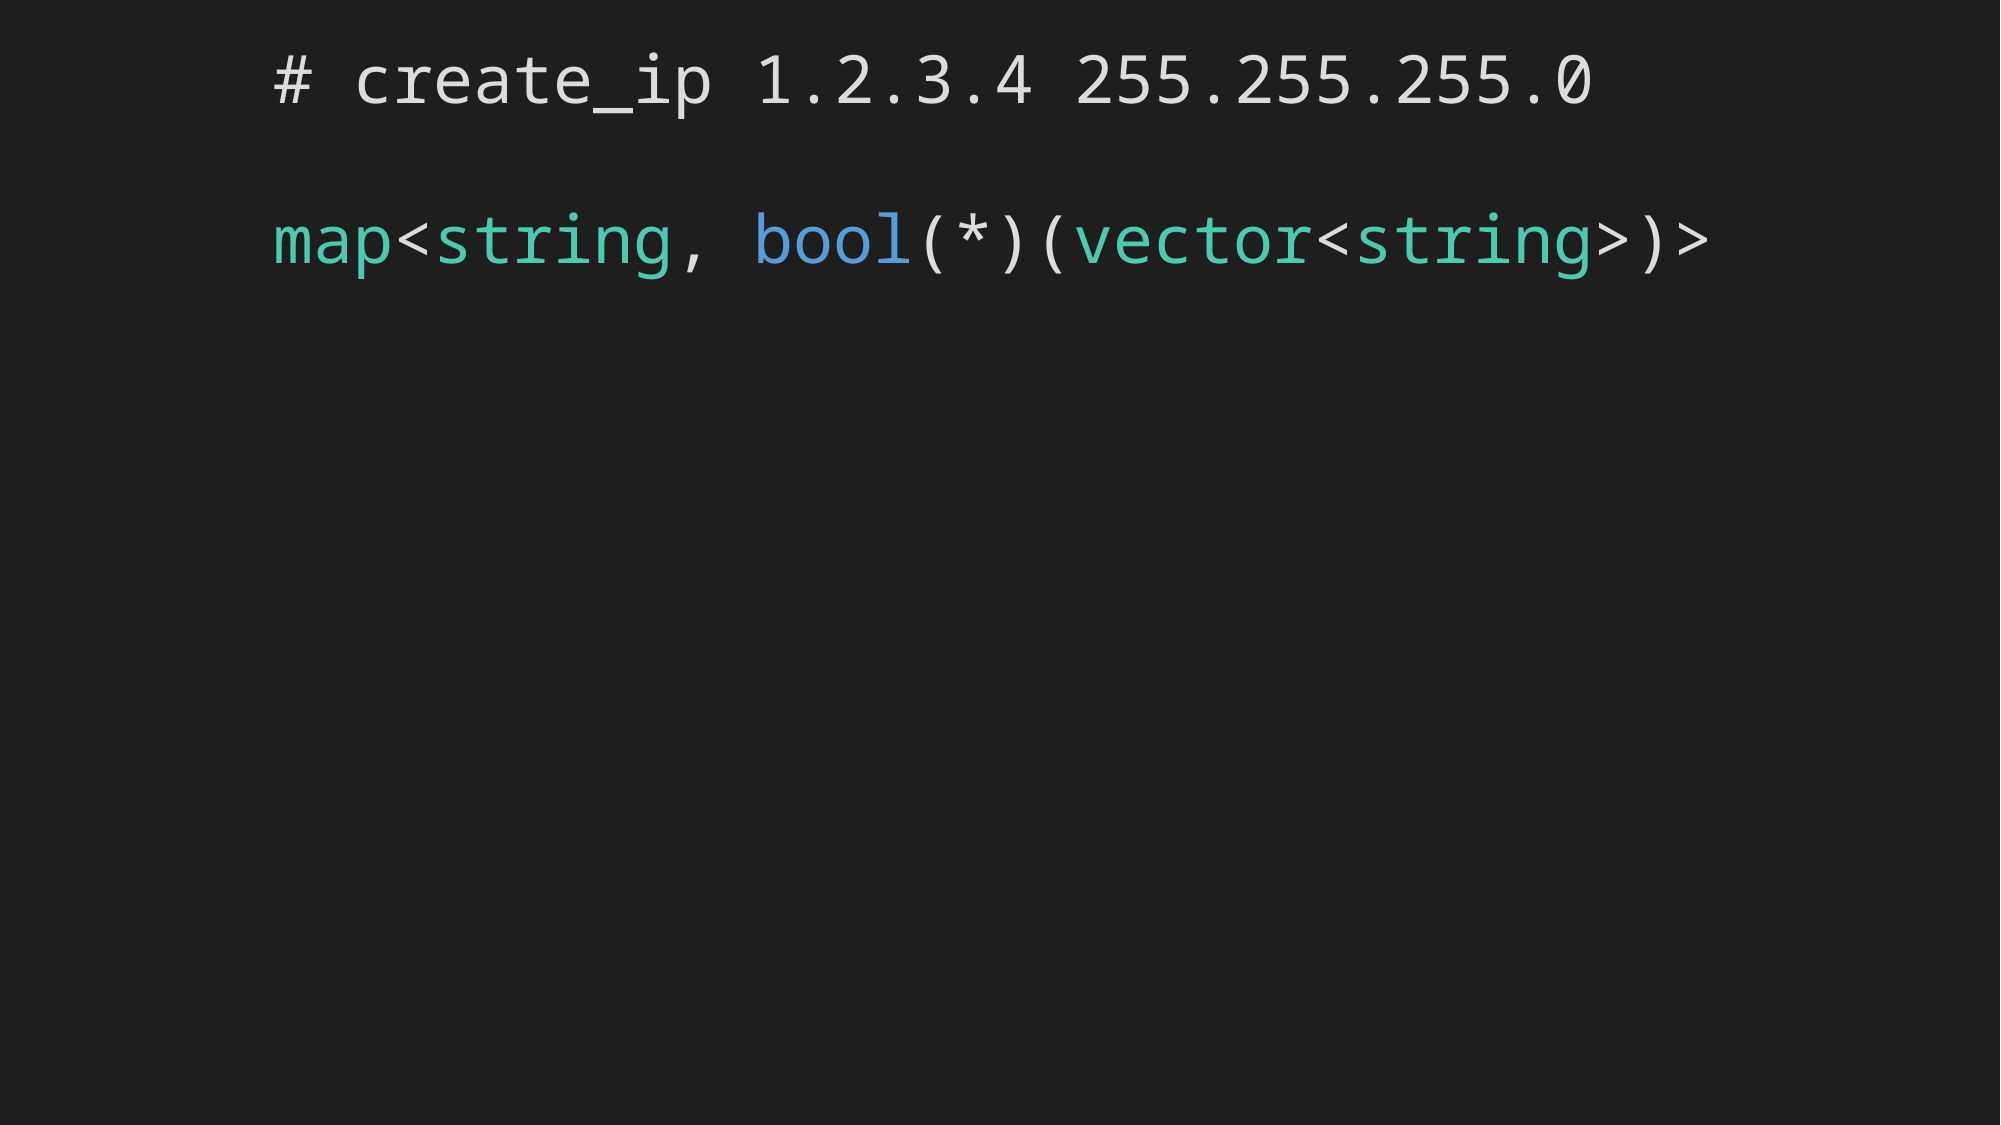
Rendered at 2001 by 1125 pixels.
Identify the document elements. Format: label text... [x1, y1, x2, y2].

text_box # create_ip 1.2.3.4 255.255.255.0 map<string, bool(*)(vector<string>)> [259, 29, 1741, 285]
